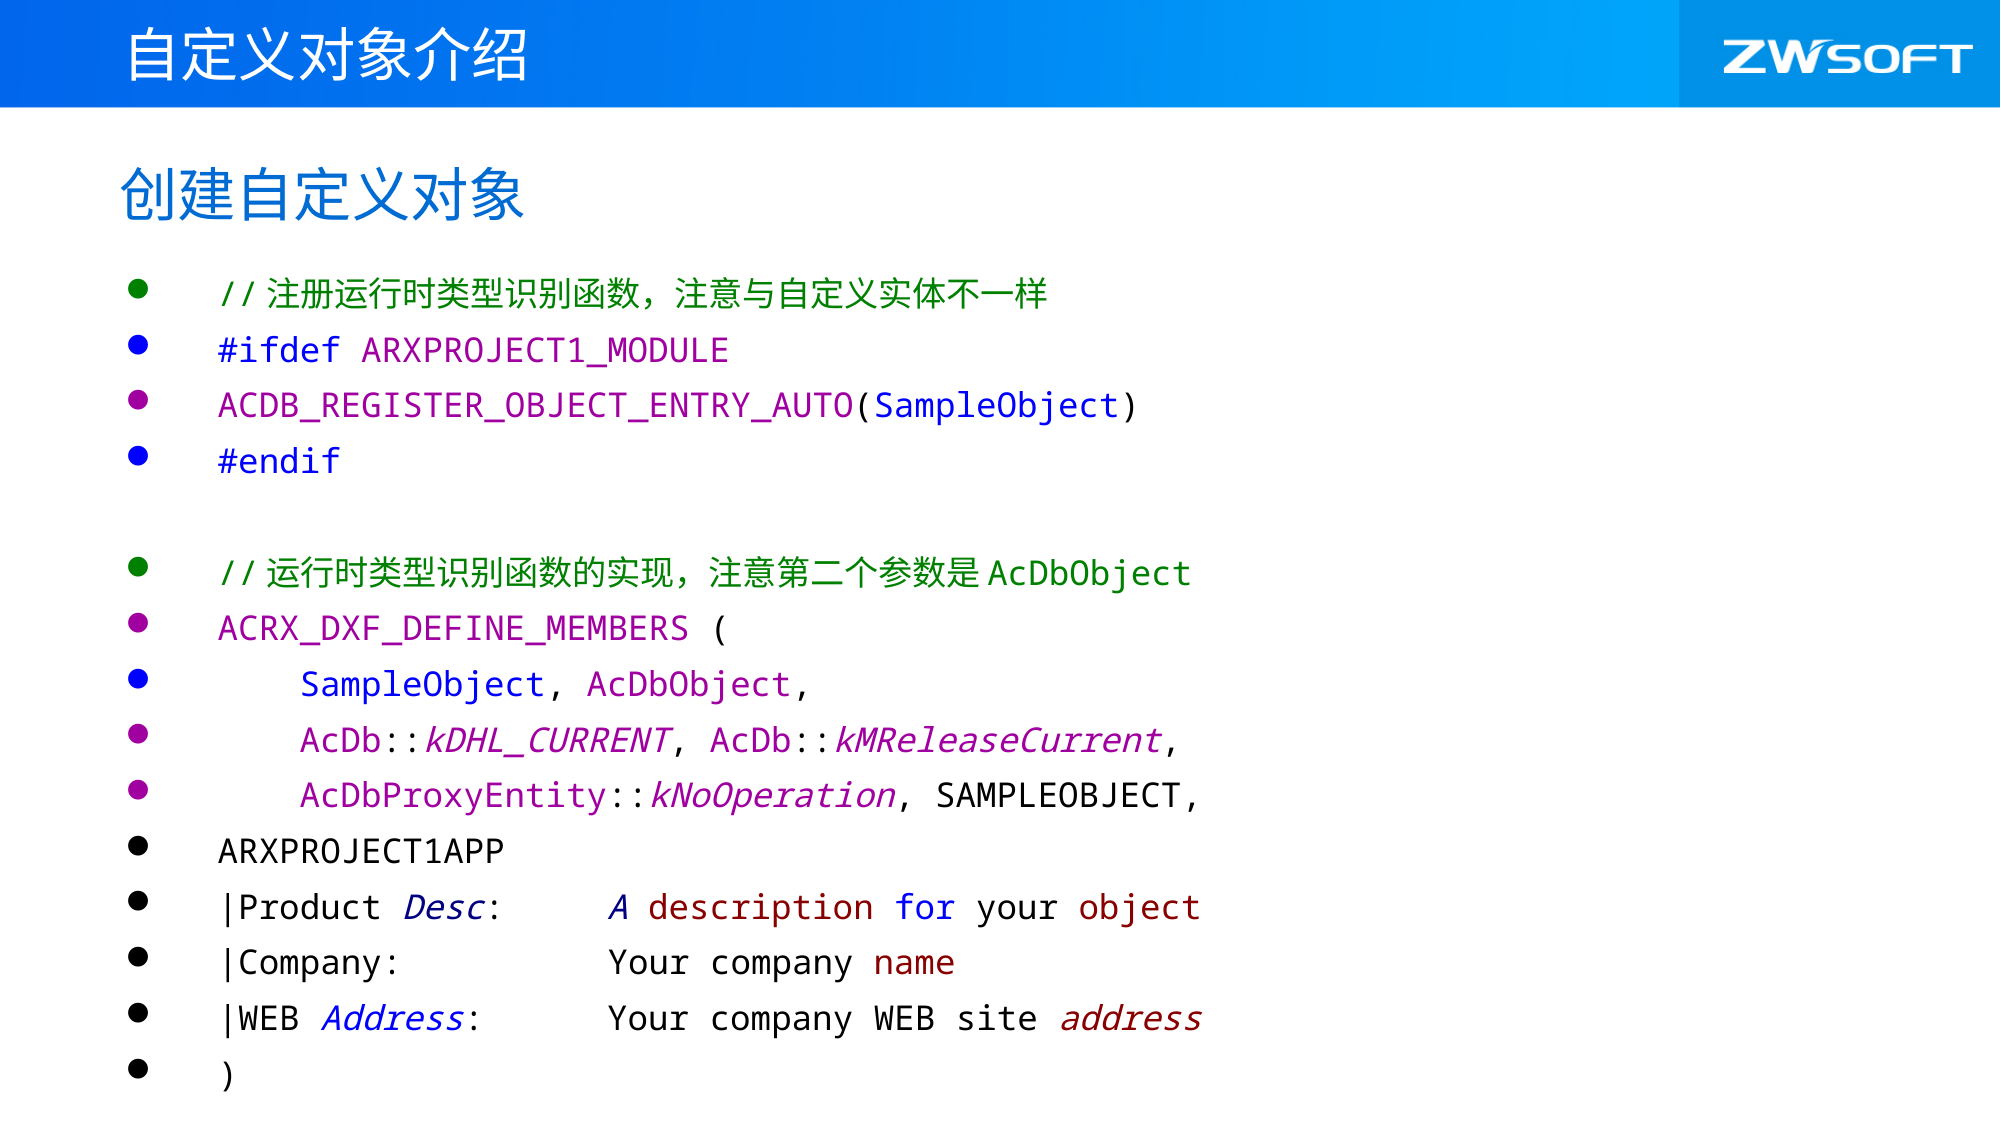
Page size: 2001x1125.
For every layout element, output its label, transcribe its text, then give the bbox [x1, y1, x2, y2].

list 自定义对象介绍 [107, 18, 551, 97]
picture [0, 0, 2000, 1125]
list //注册运行时类型识别函数，注意与自定义实体不一样 #ifdef ARXPROJECT1_MODULE ACDB_REGISTER_OBJECT_ENTRY_AUTO(SampleObject) #endif //运行时类型识别函数的实现，注意第二个参数是AcDbObject ACRX_DXF_DEFINE_MEMBERS ( SampleObject, AcDbObject, AcDb::kDHL_CURRENT, AcDb::kMReleaseCurrent, AcDbProxyEntity::kNoOperation, SAMPLEOBJECT, ARXPROJECT1APP |Product Desc: A description for your object |Company: Your company name |WEB Address: Your company WEB site address ) [110, 269, 1896, 1107]
title 创建自定义对象 [104, 158, 1893, 238]
